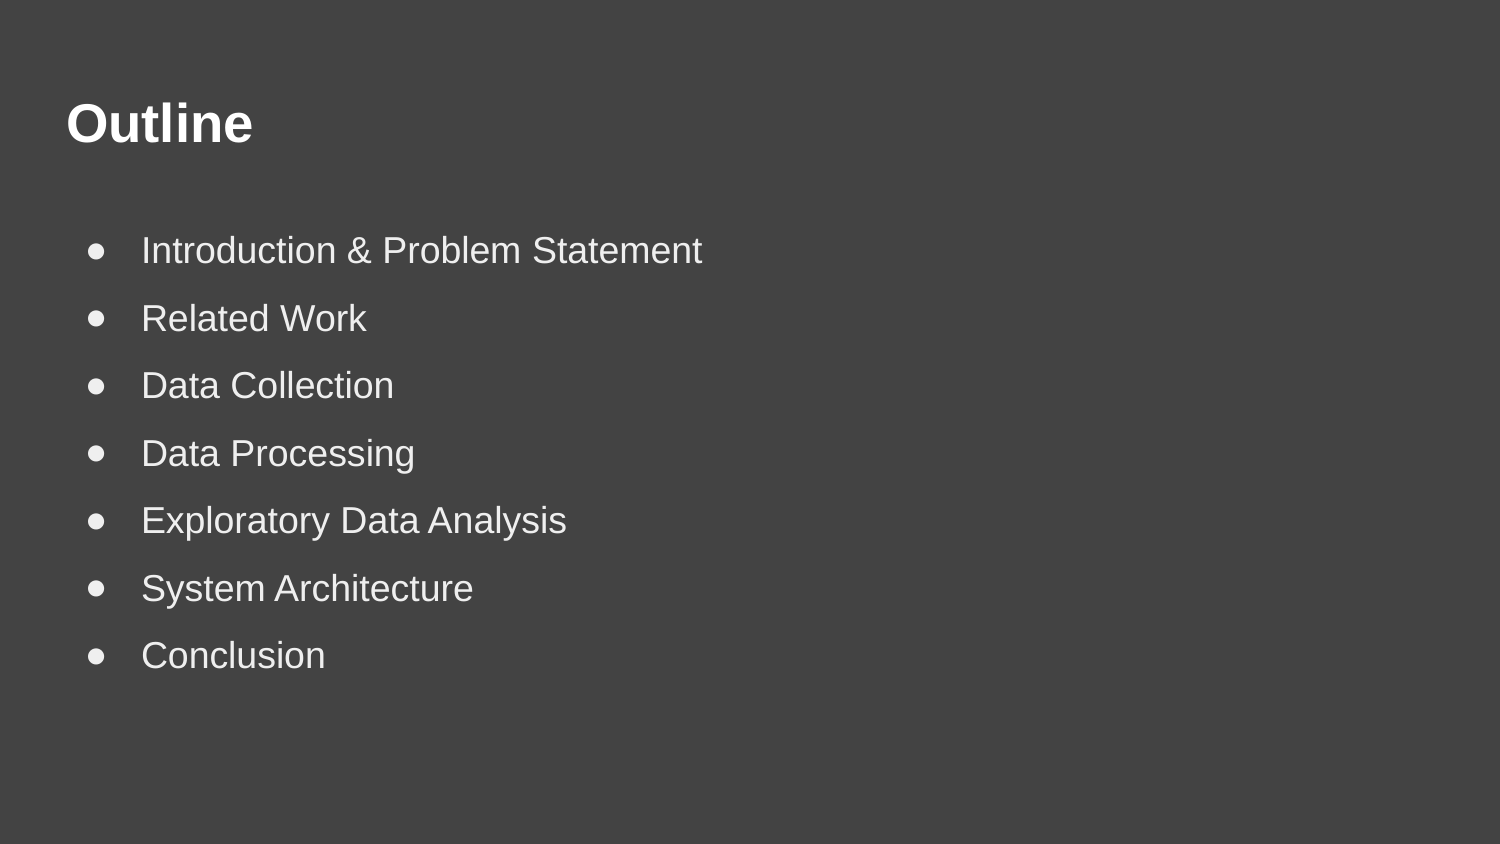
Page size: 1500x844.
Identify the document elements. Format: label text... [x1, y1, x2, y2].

title Outline [51, 72, 1449, 167]
list Introduction & Problem Statement Related Work Data Collection Data Processing Exploratory Data Analysis System Architecture Conclusion [51, 189, 1449, 750]
